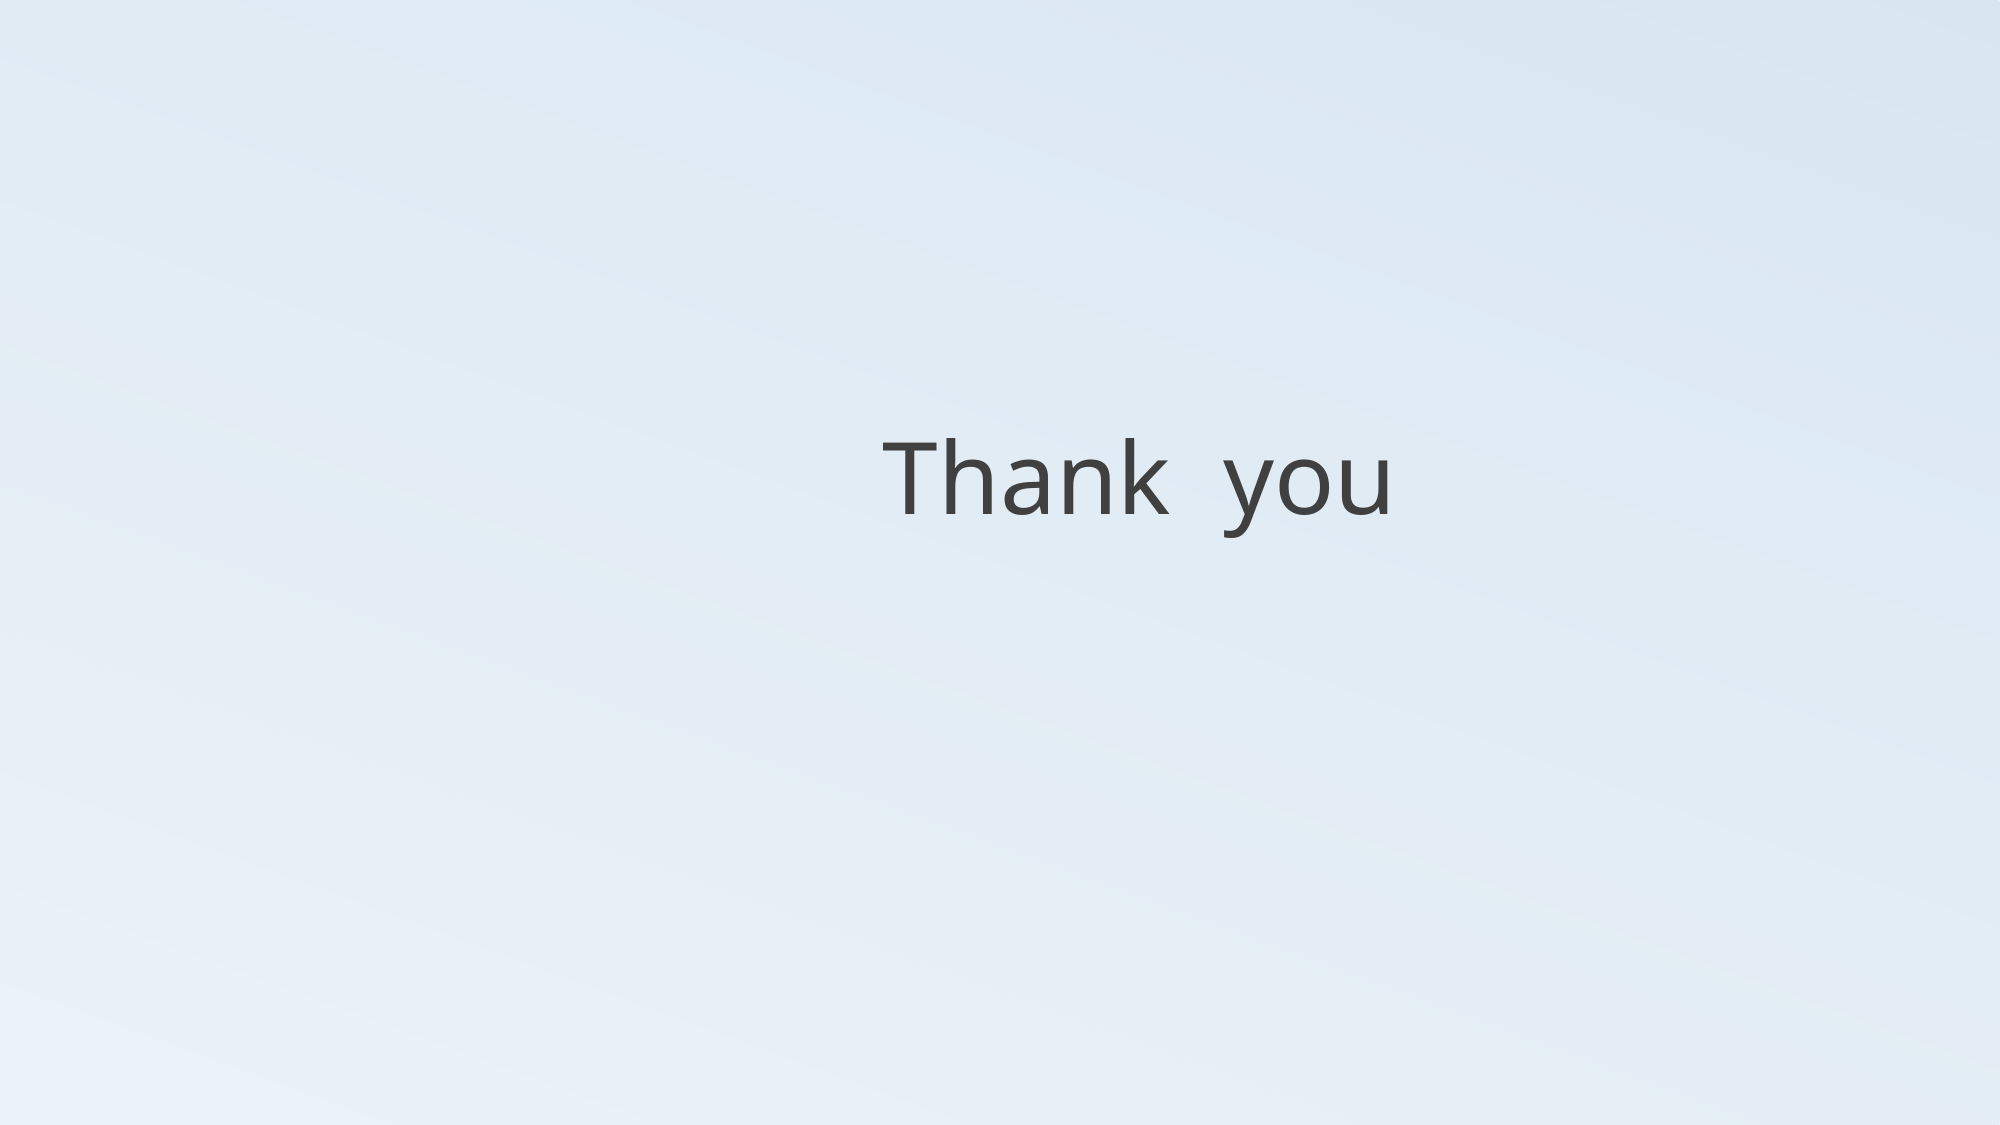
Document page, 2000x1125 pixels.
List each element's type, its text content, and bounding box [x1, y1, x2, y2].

list Thank you [212, 112, 1900, 800]
